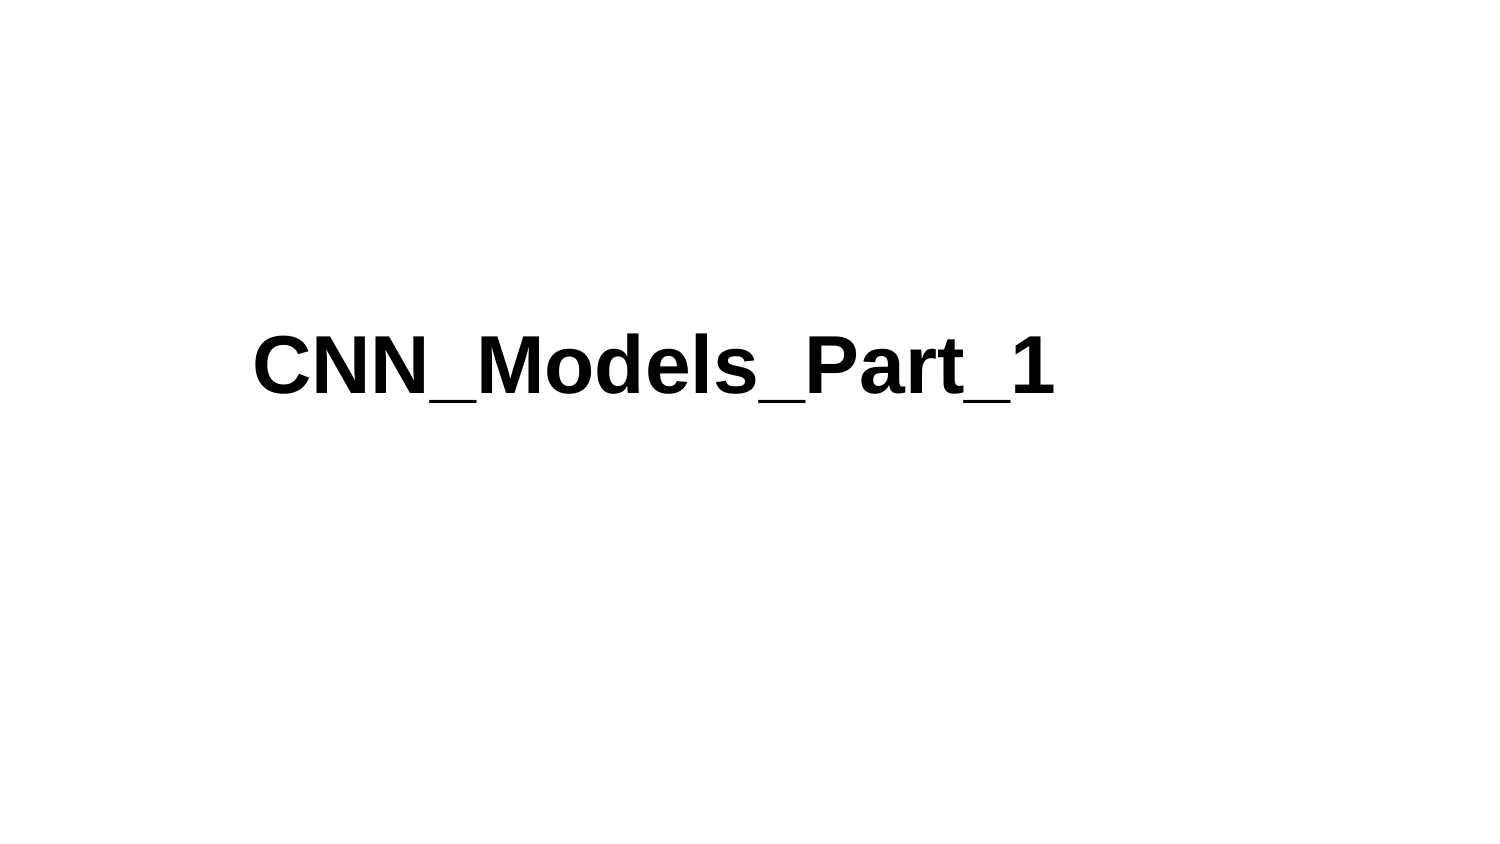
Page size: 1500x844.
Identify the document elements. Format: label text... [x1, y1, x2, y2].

title CNN_Models_Part_1 [249, 309, 1433, 453]
